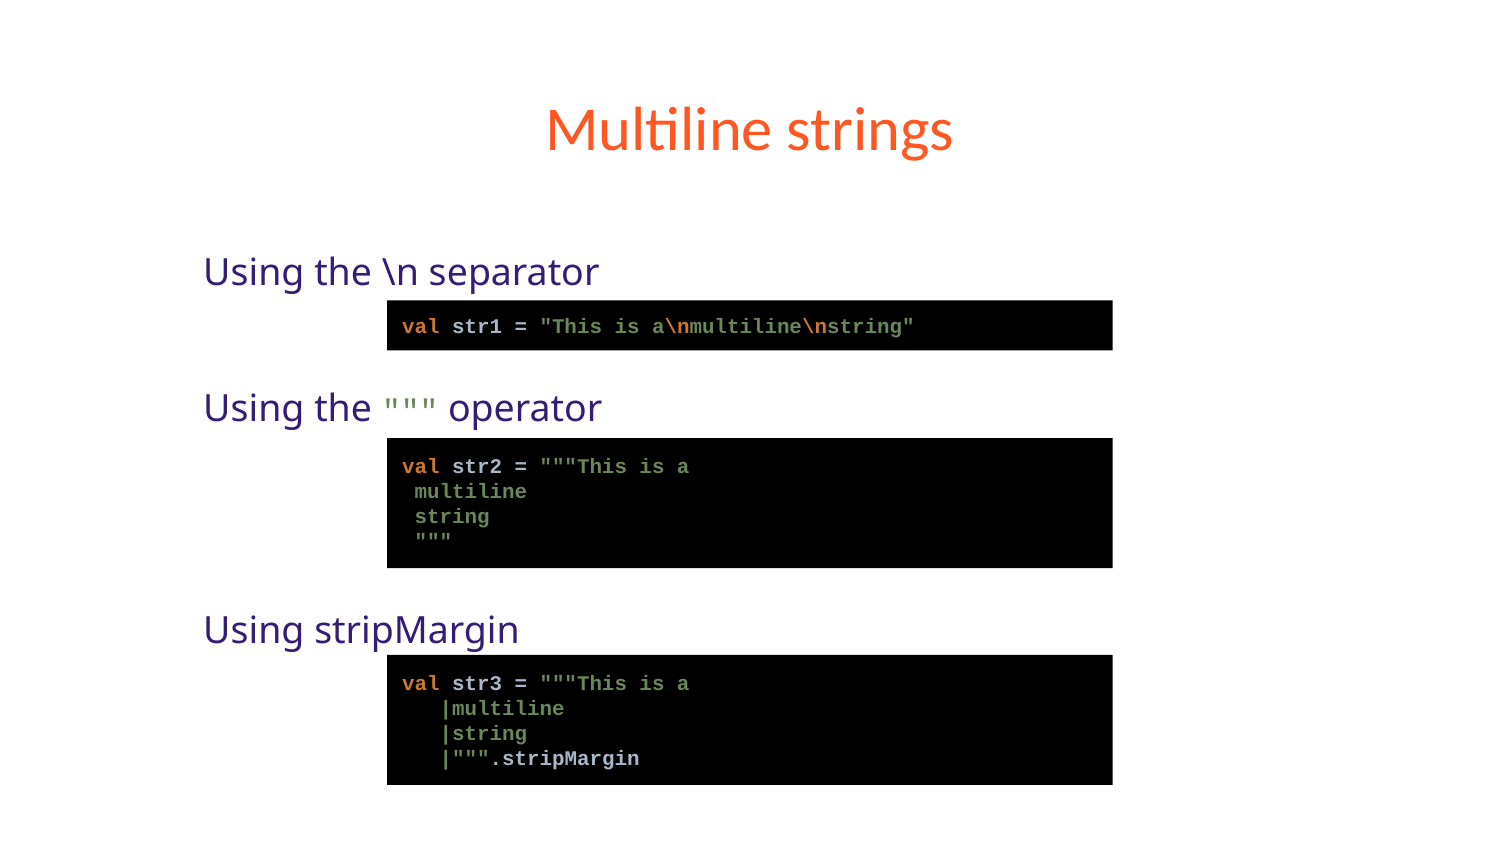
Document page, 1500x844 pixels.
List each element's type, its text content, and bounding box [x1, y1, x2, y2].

text_box val str1 = "This is a\nmultiline\nstring" [387, 300, 1113, 351]
list Using the \n separator Using the """ operator Using stripMargin [188, 225, 1389, 787]
text_box val str2 = """This is a multiline string """ [387, 438, 1113, 569]
title Multiline strings [51, 72, 1449, 167]
text_box val str3 = """This is a |multiline |string |""".stripMargin [387, 654, 1113, 785]
